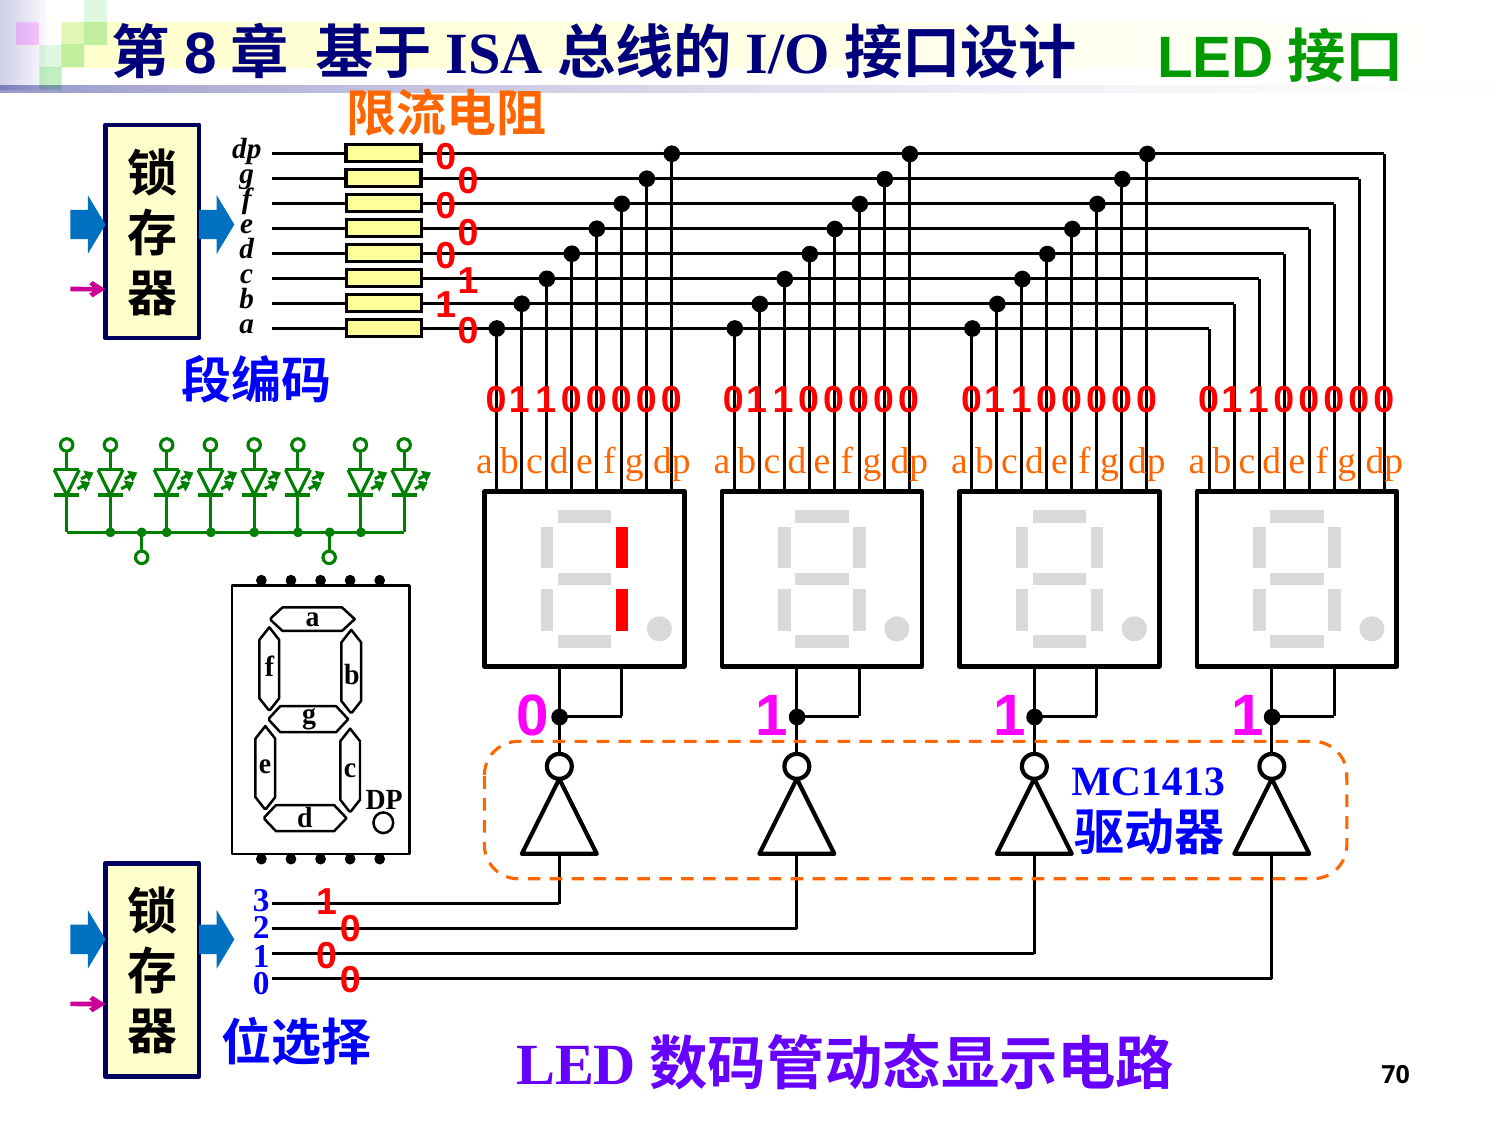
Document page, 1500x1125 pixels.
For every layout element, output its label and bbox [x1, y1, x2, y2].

text_box [53, 438, 432, 564]
text_box [1196, 491, 1397, 667]
text_box [70, 94, 1500, 417]
text_box [70, 569, 1273, 1078]
text_box [484, 670, 1347, 880]
title [96, 6, 1448, 94]
text_box [959, 491, 1160, 667]
text_box [484, 491, 685, 667]
text_box [452, 366, 1429, 489]
text_box [721, 491, 922, 667]
text_box [471, 1018, 1219, 1104]
slide_number [1074, 1046, 1426, 1101]
